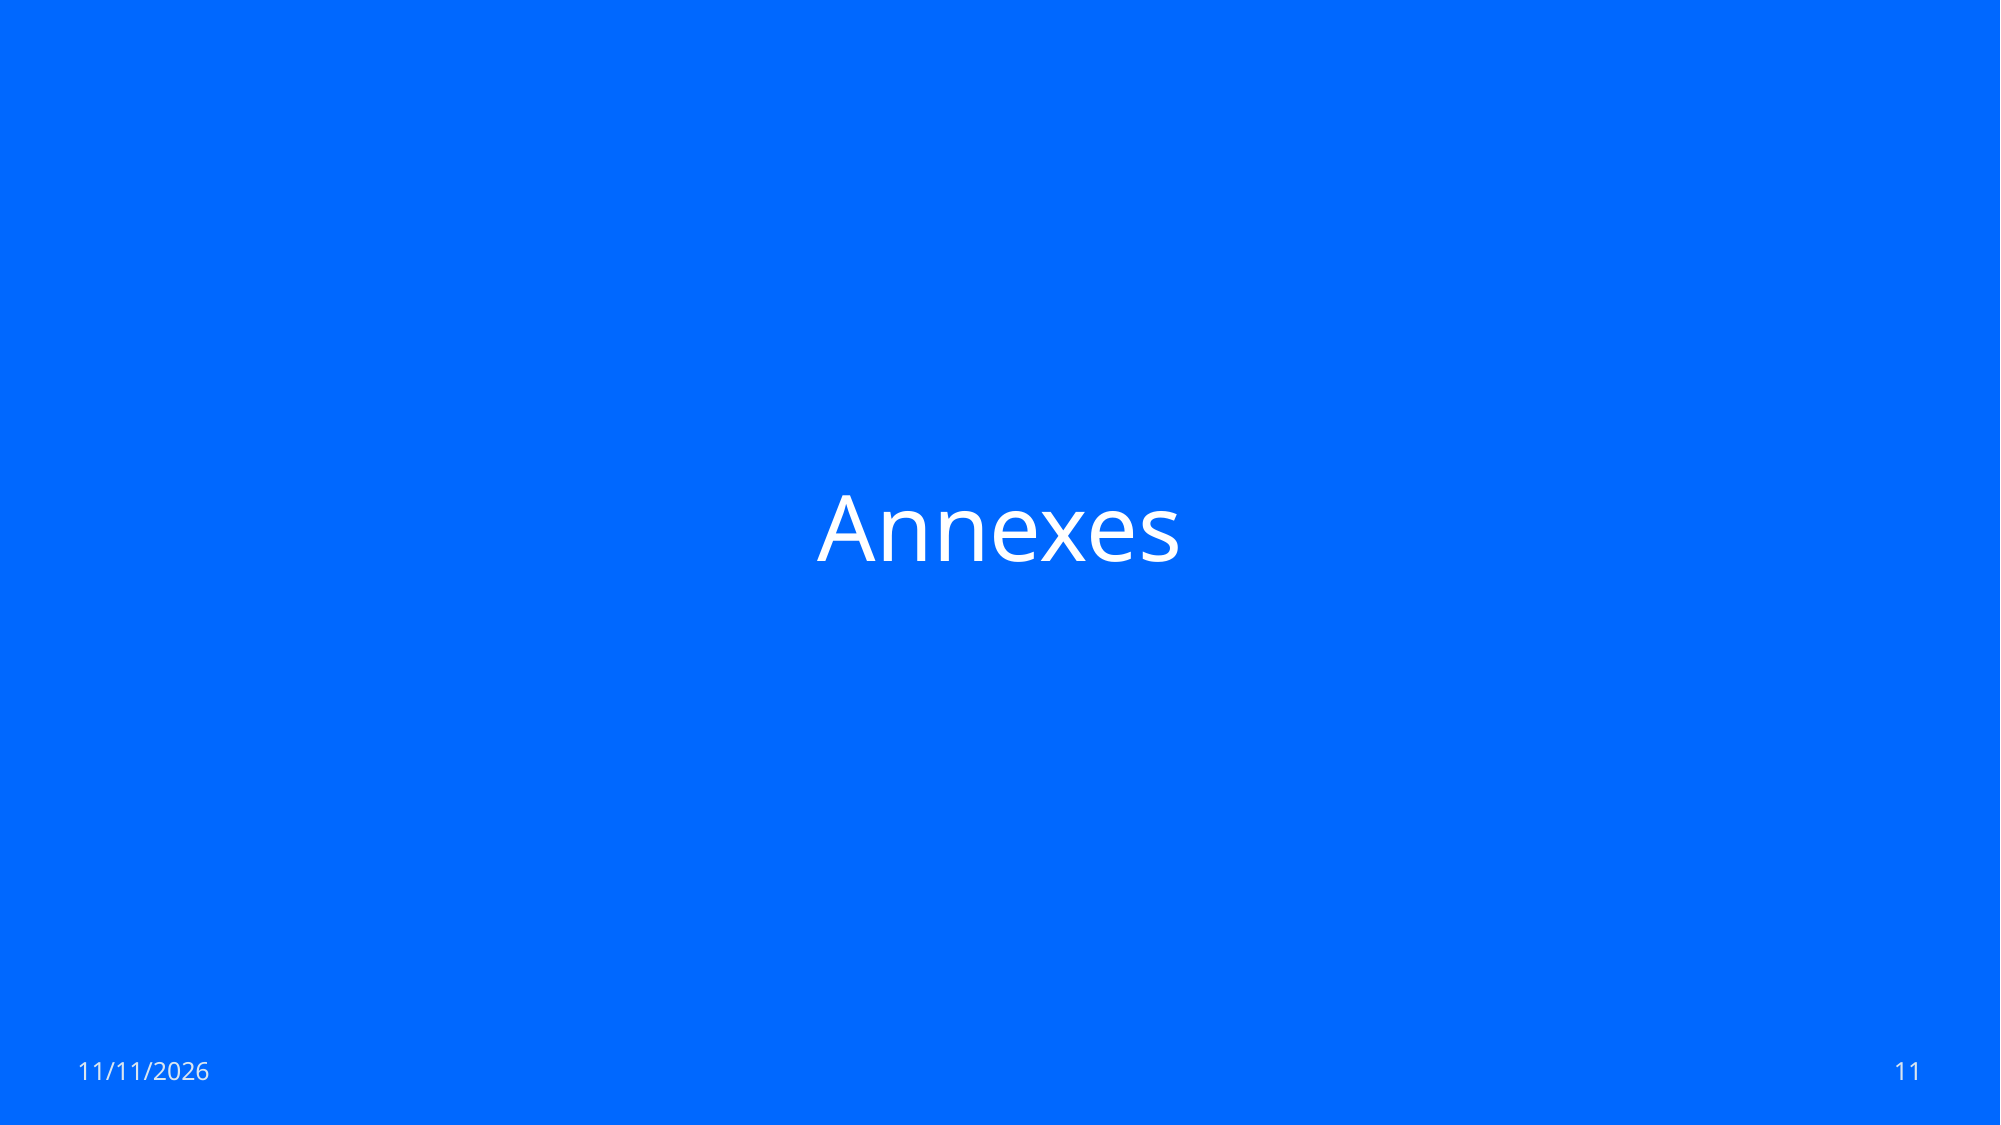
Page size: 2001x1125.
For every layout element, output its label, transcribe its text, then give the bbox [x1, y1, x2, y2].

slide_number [62, 1042, 513, 1103]
title Annexes [310, 293, 1690, 755]
slide_number 11 [1487, 1042, 1938, 1103]
